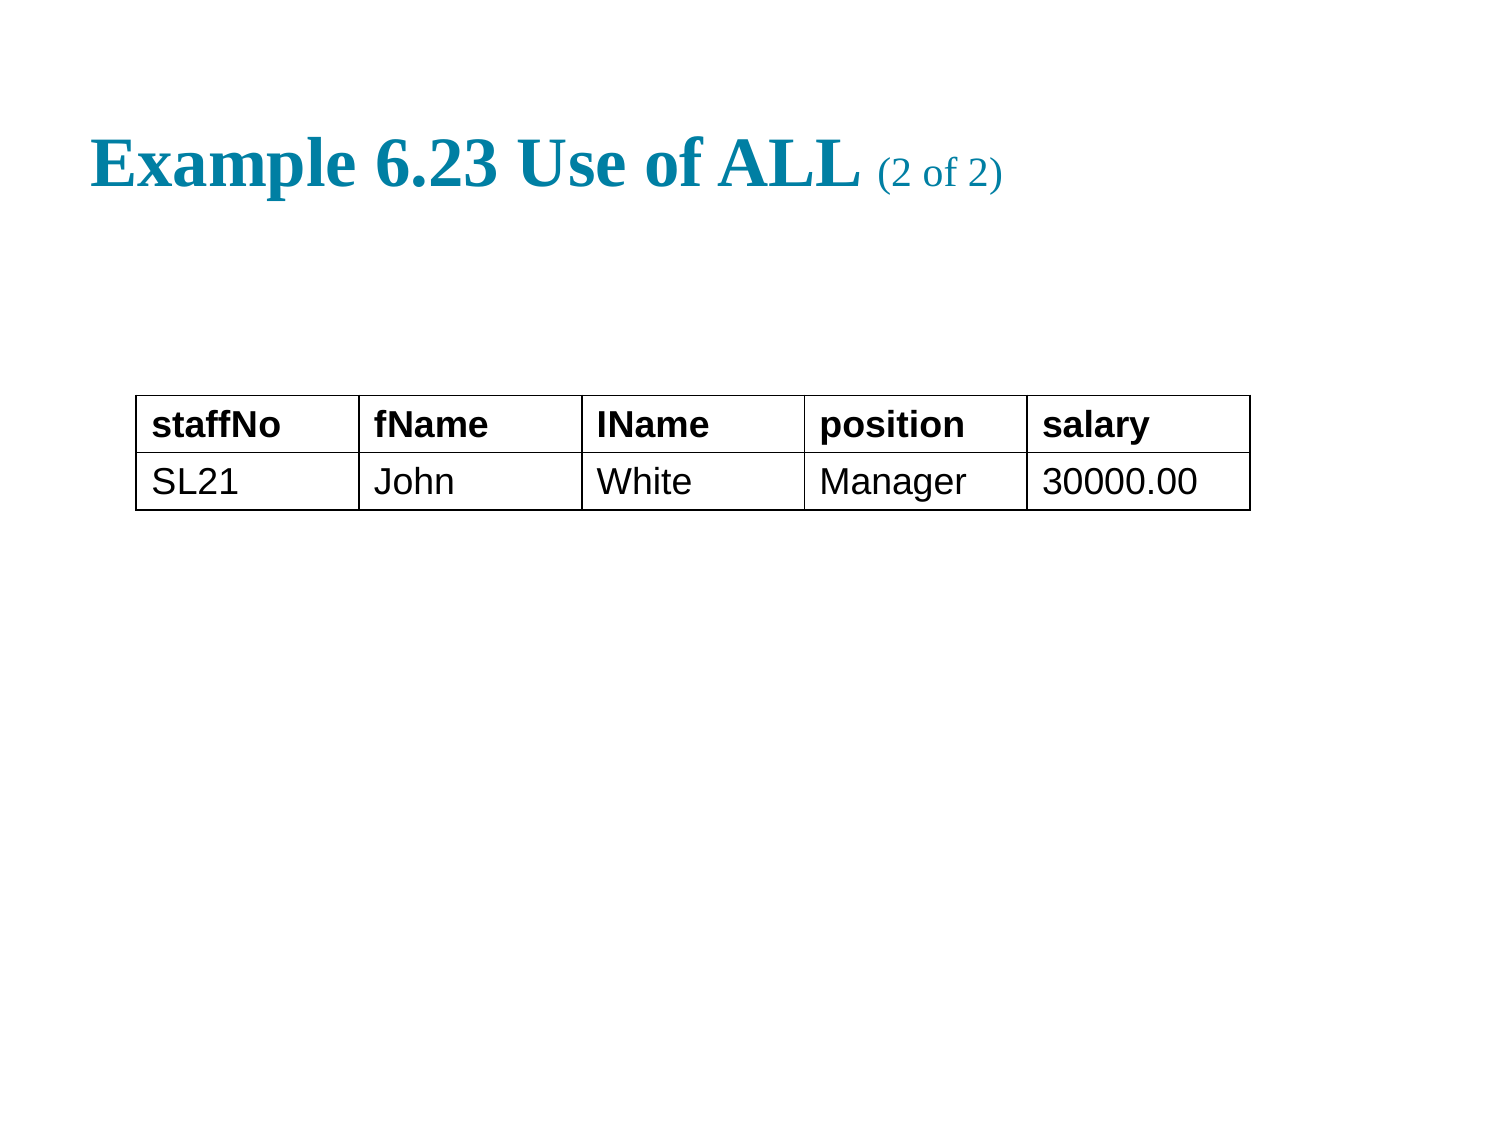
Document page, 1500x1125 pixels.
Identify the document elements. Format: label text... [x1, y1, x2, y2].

table_cell 30000.00 [1028, 453, 1249, 509]
table_header salary [1028, 396, 1249, 452]
table_header position [805, 396, 1026, 452]
table_cell S L21 [137, 453, 358, 509]
table_cell Manager [805, 453, 1026, 509]
table_cell White [583, 453, 804, 509]
table_cell John [360, 453, 581, 509]
table_header staff N o [137, 396, 358, 452]
table_header f Name [360, 396, 581, 452]
table_header I Name [583, 396, 804, 452]
title Example 6.23 Use of ALL (2 of 2) [75, 35, 1425, 216]
